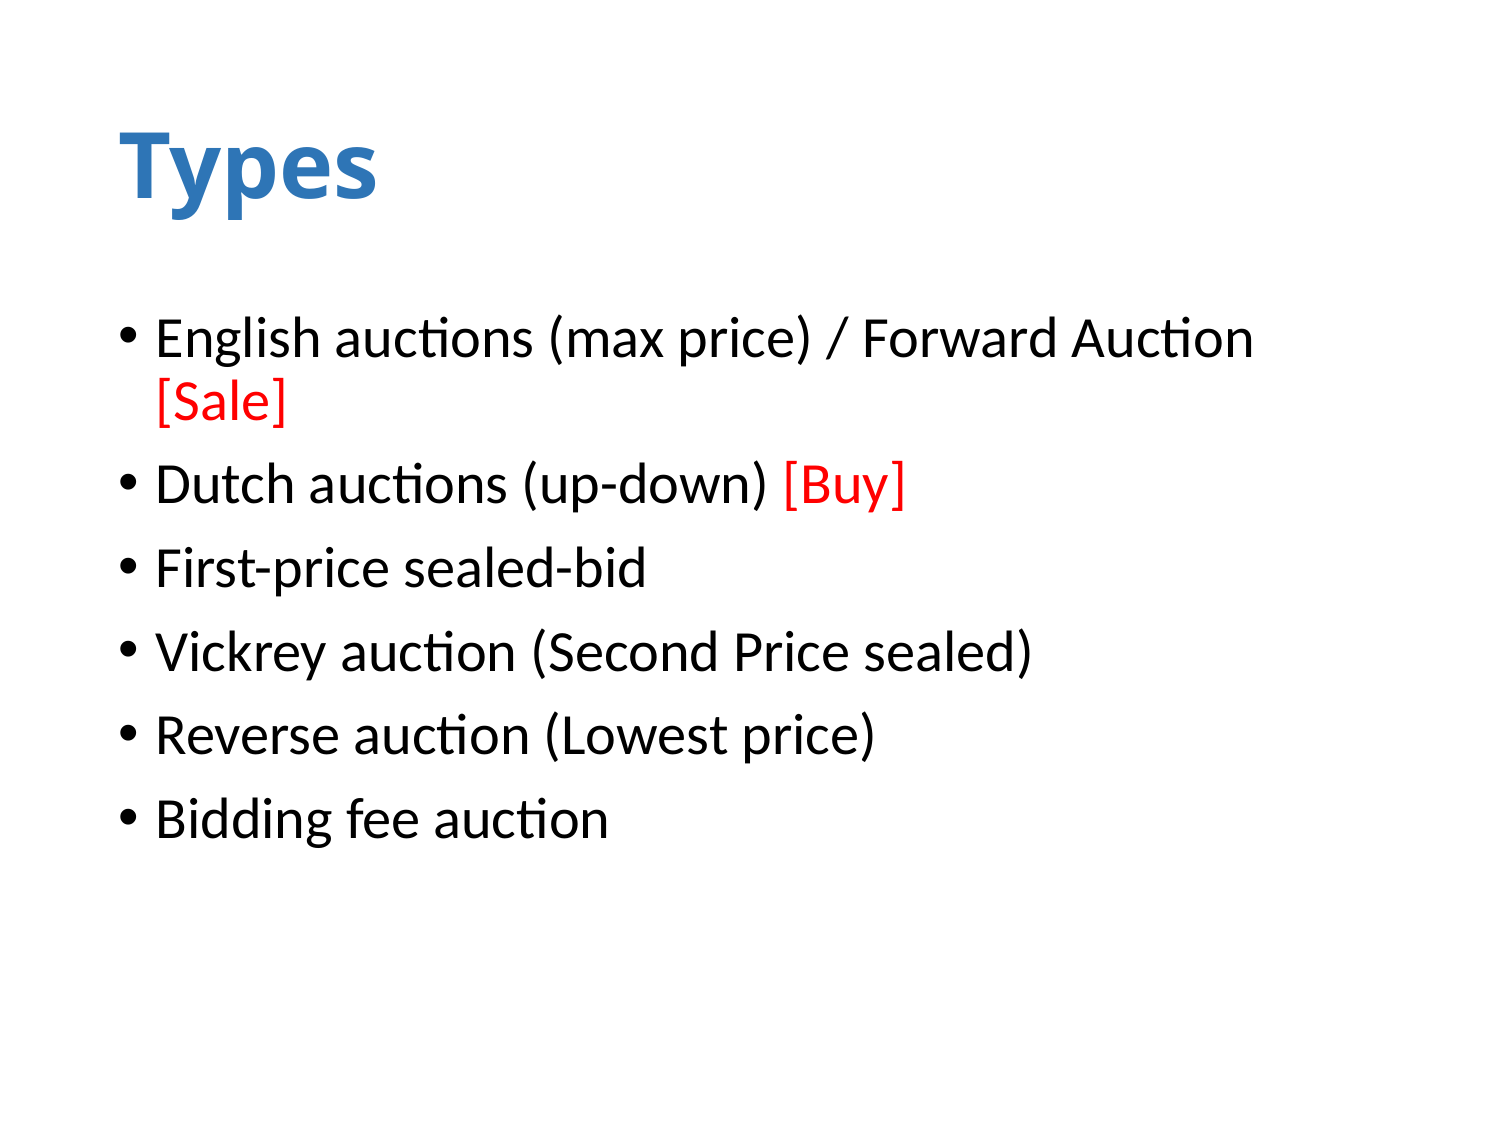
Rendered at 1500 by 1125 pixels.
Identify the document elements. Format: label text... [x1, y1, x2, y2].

title Types [103, 59, 1397, 278]
list English auctions (max price) / Forward Auction [Sale] Dutch auctions (up-down) [Buy] First-price sealed-bid Vickrey auction (Second Price sealed) Reverse auction (Lowest price) Bidding fee auction [103, 299, 1397, 1014]
